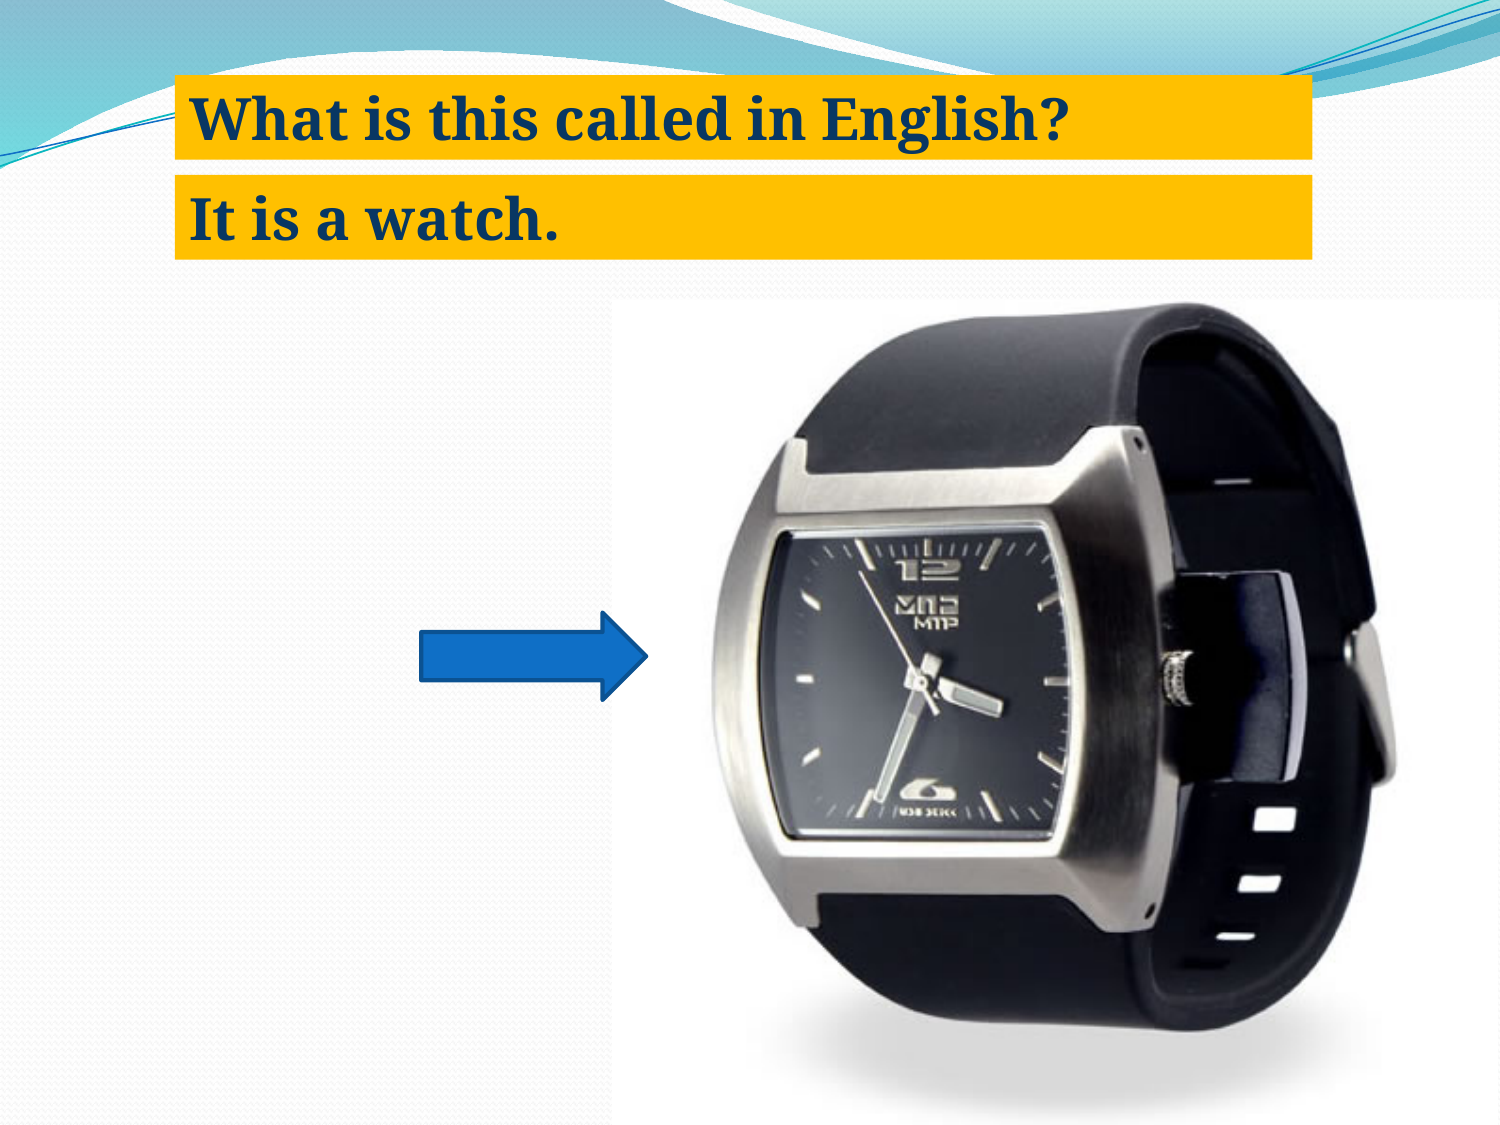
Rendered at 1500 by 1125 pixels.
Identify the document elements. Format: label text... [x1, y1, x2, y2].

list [612, 300, 1498, 1125]
text_box It is a watch. [174, 174, 1313, 260]
text_box What is this called in English? [174, 75, 1313, 160]
text_box [419, 610, 605, 702]
